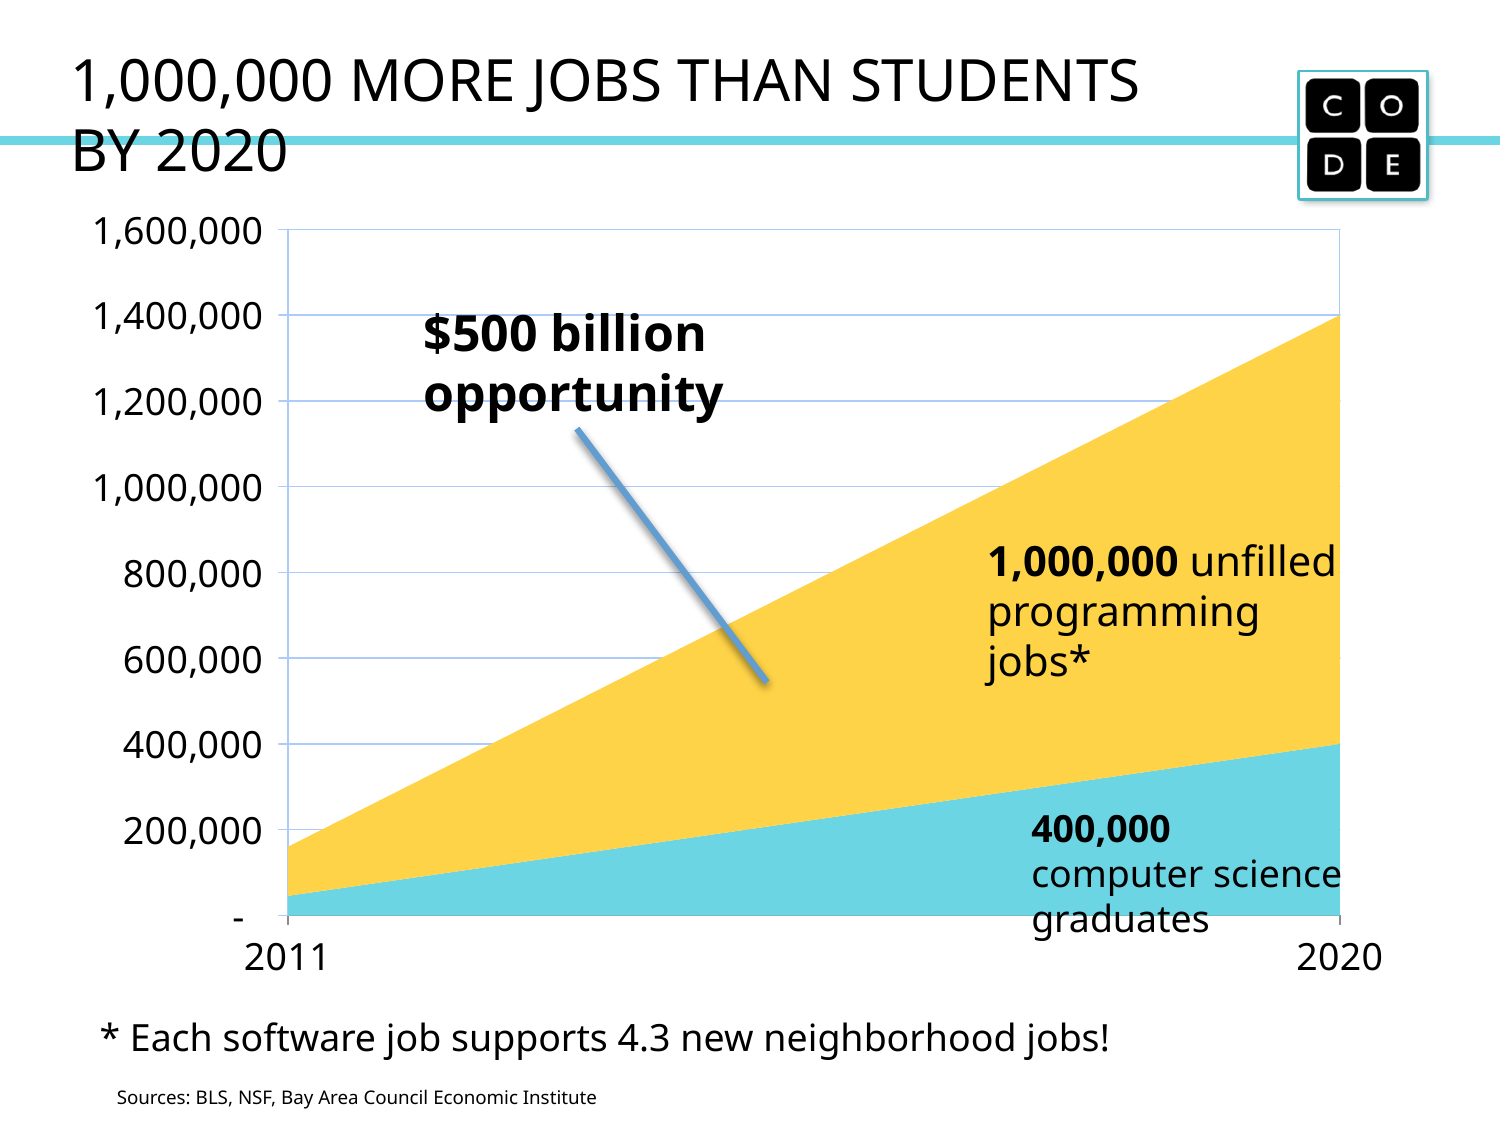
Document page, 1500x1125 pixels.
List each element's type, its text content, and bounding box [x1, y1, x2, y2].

picture [1297, 70, 1436, 208]
text_box Sources: BLS, NSF, Bay Area Council Economic Institute [102, 1078, 853, 1116]
chart [54, 187, 1412, 999]
text_box * Each software job supports 4.3 new neighborhood jobs! [9, 1006, 1263, 1067]
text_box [576, 430, 768, 683]
title 1,000,000 more jobs than students by 2020 [55, 36, 1214, 153]
